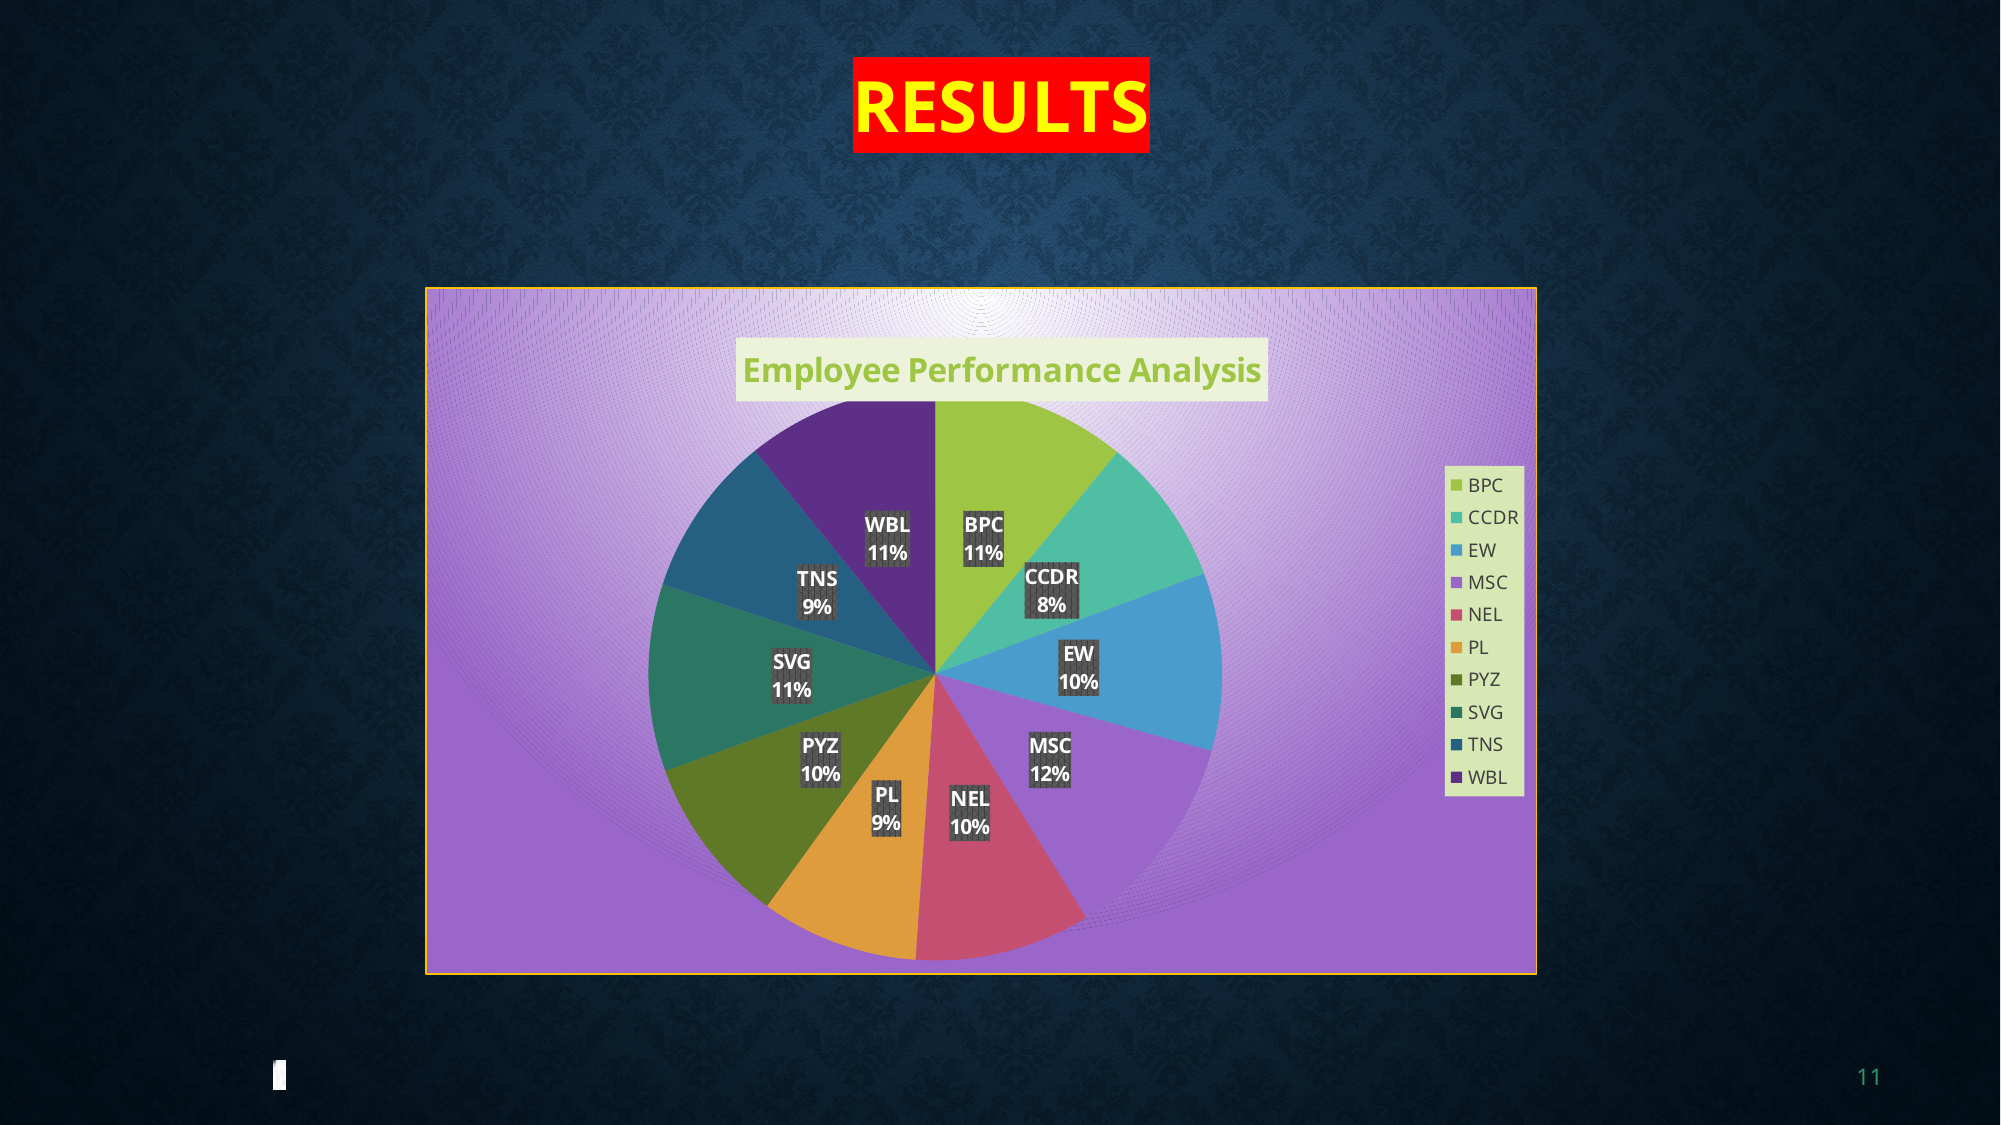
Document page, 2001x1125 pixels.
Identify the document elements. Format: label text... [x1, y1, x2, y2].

title RESULTS [756, 13, 1244, 204]
chart [424, 286, 1538, 976]
picture [272, 1060, 287, 1091]
text_box 11 [1849, 1061, 1888, 1095]
